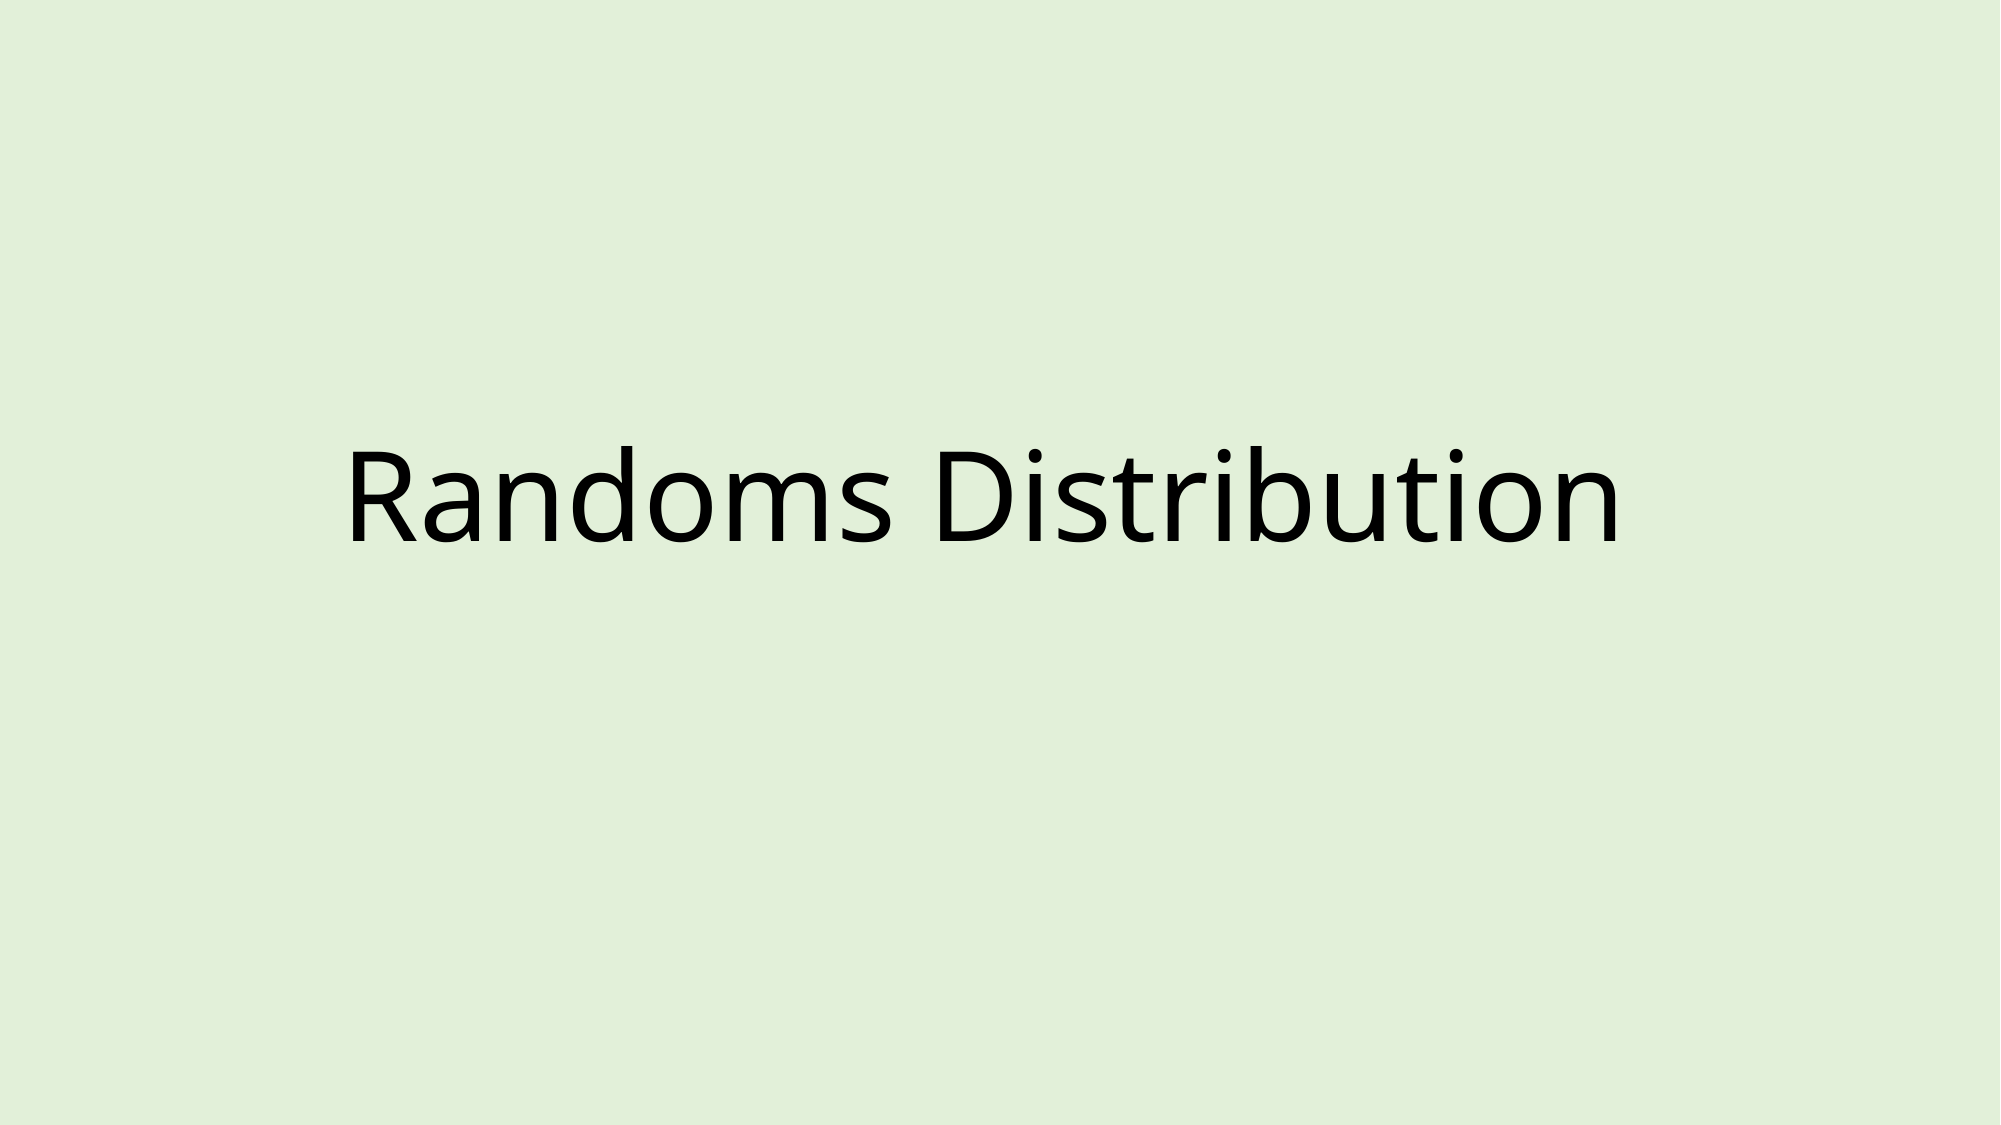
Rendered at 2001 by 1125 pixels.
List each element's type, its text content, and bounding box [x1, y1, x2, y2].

title Randoms Distribution [249, 184, 1750, 576]
